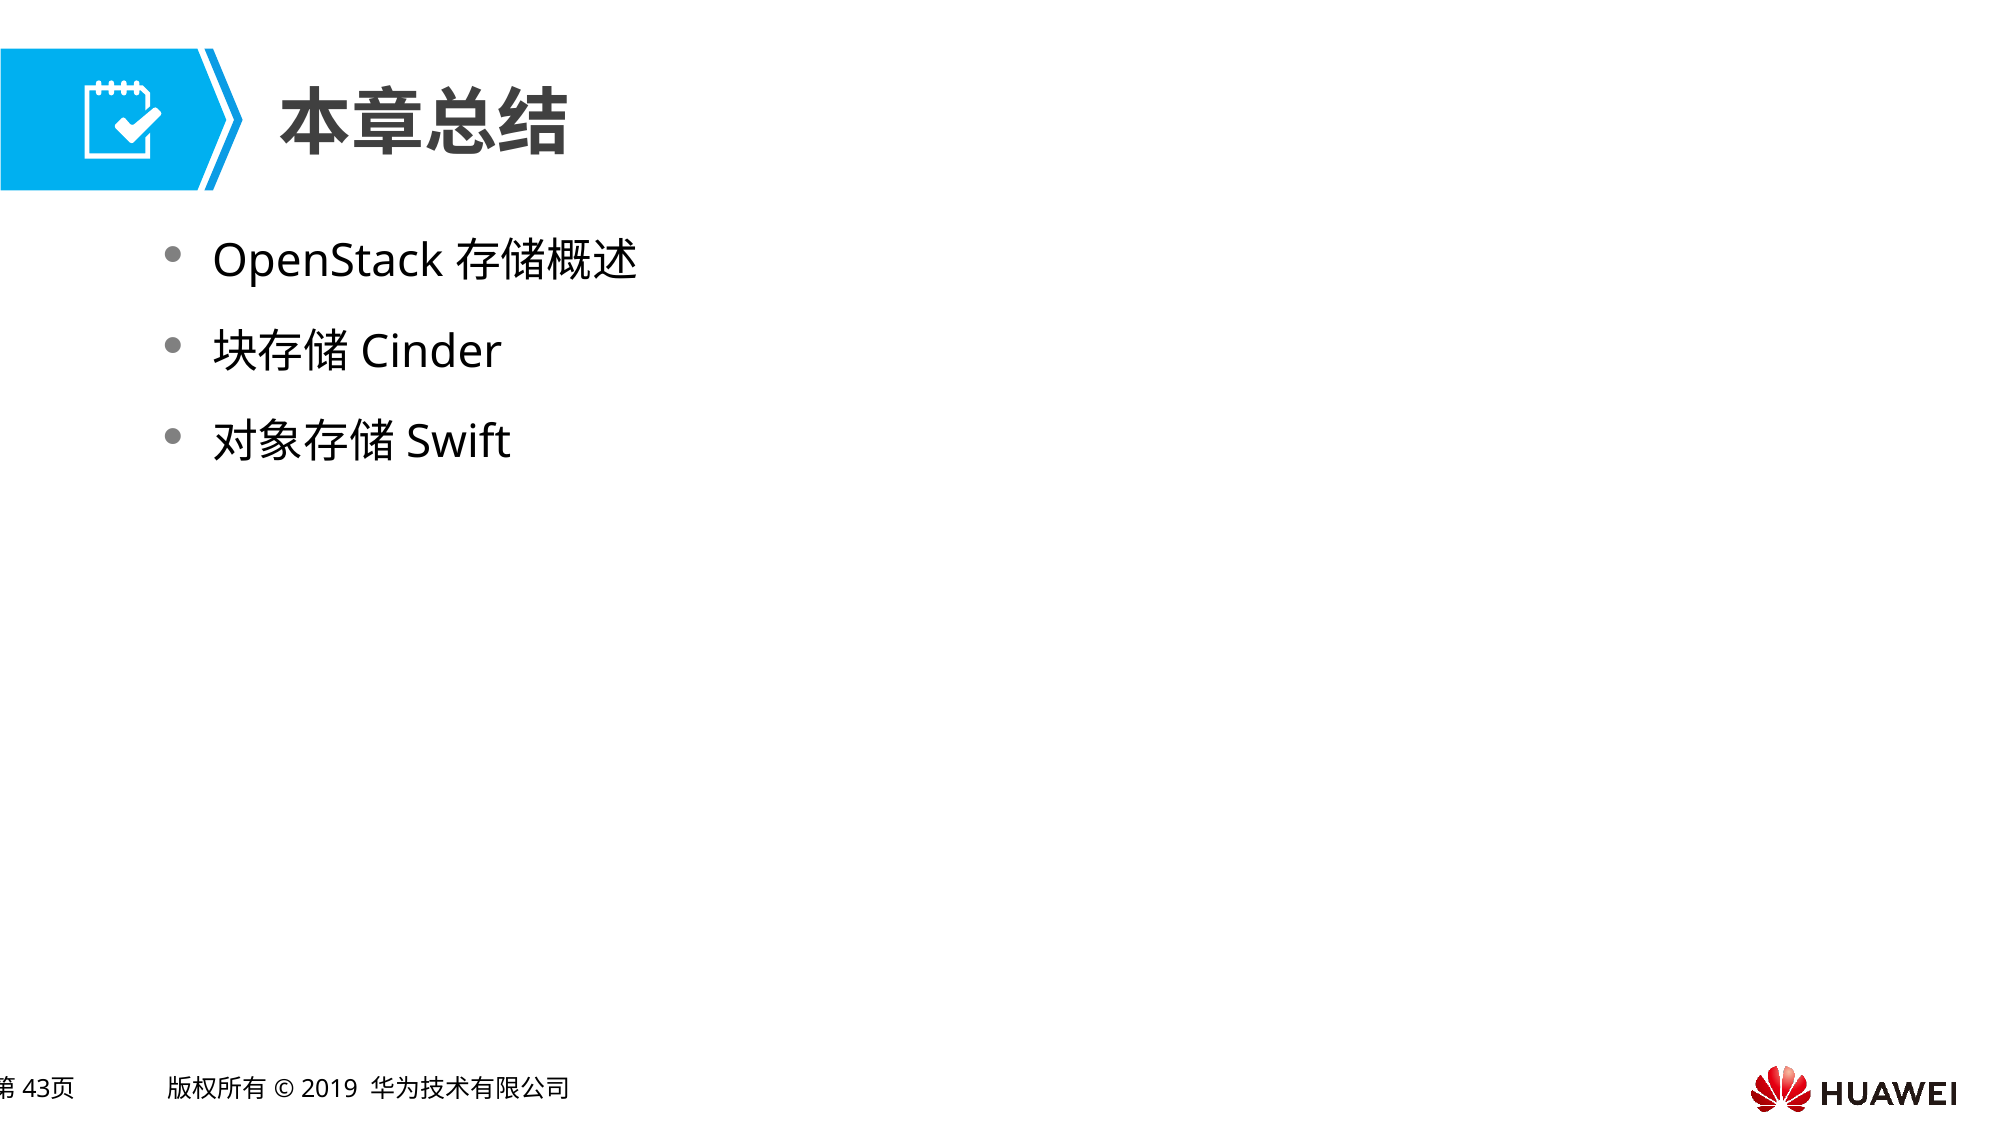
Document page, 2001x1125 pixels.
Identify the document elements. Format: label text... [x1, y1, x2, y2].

picture [1751, 1066, 1956, 1112]
list OpenStack存储概述 块存储Cinder 对象存储Swift [149, 201, 1882, 971]
